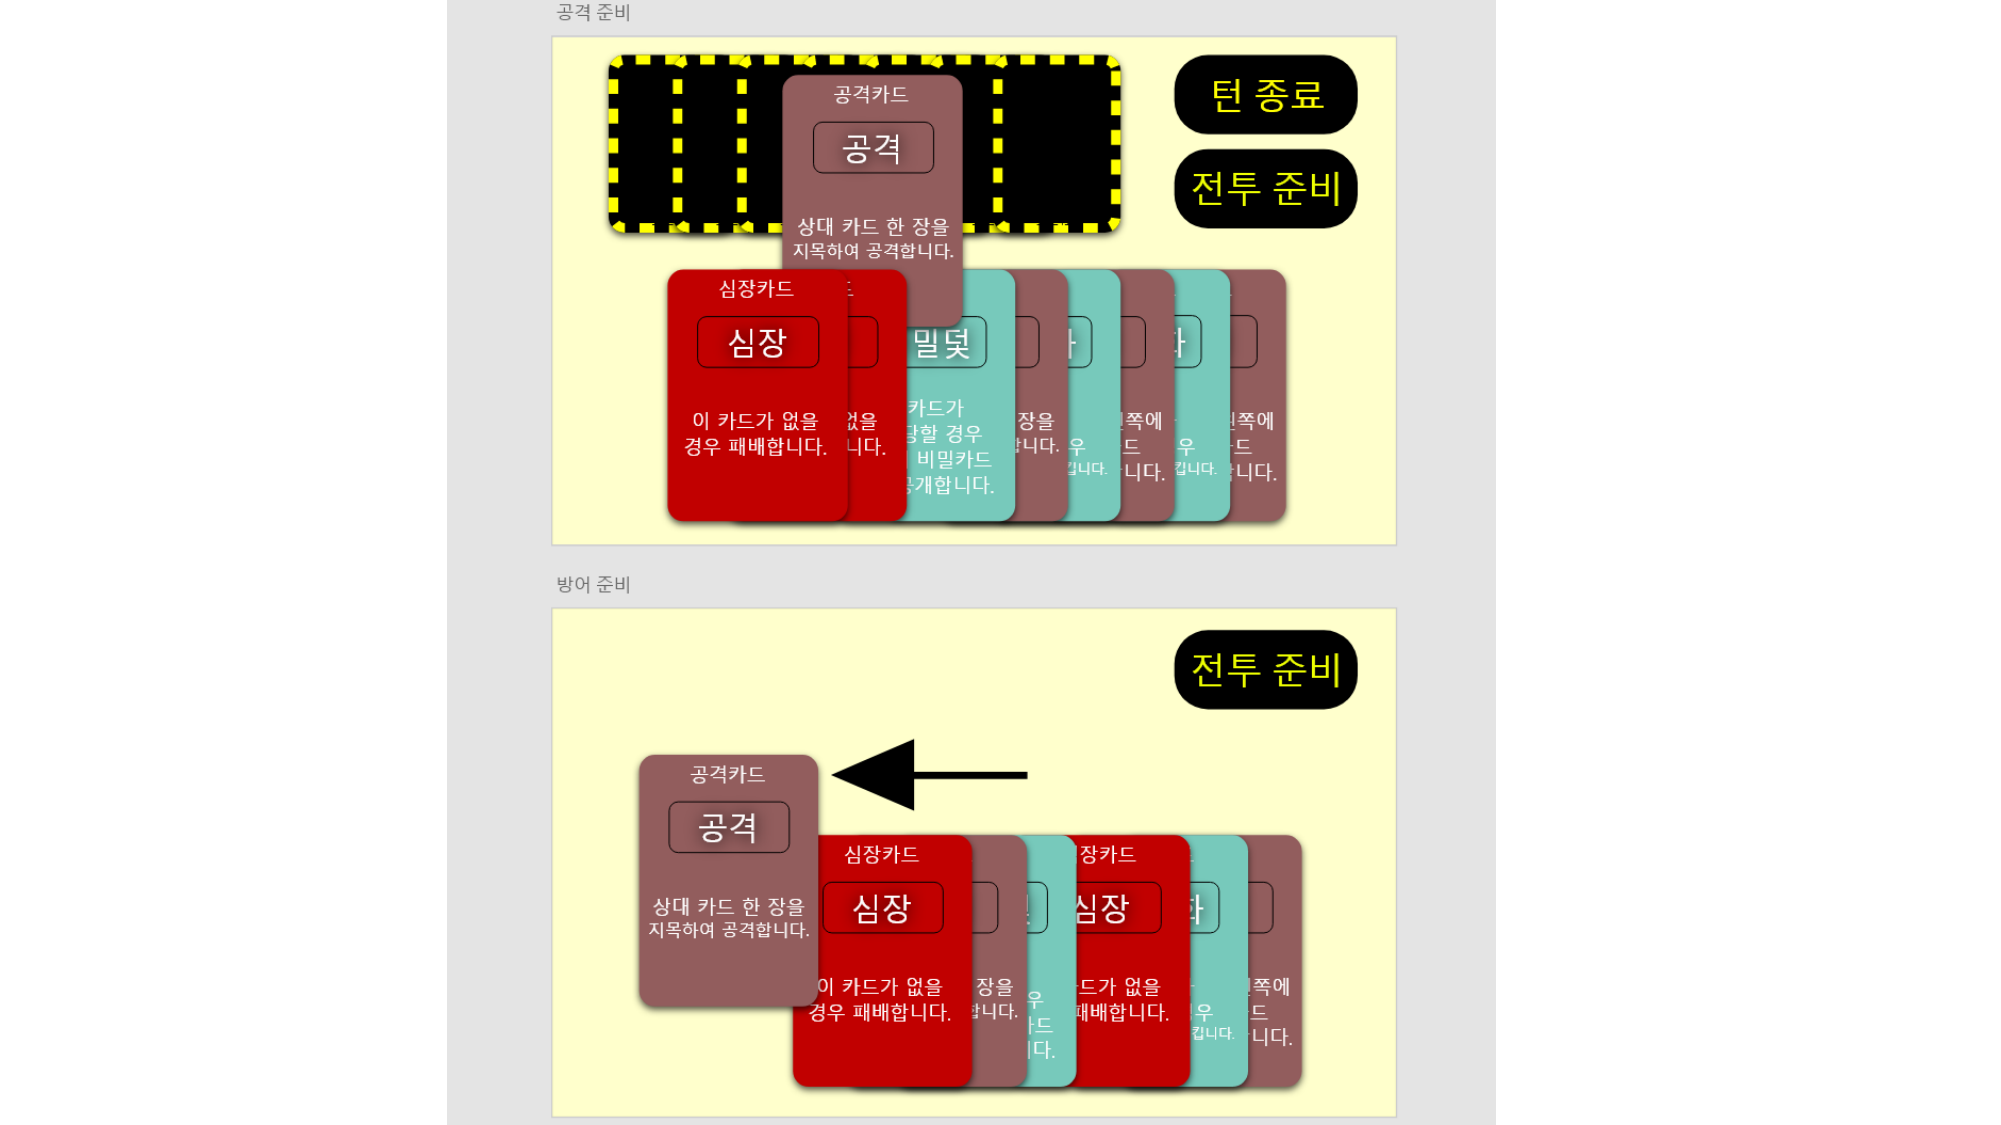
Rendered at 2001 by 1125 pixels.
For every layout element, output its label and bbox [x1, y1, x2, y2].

picture [447, 0, 1496, 1125]
